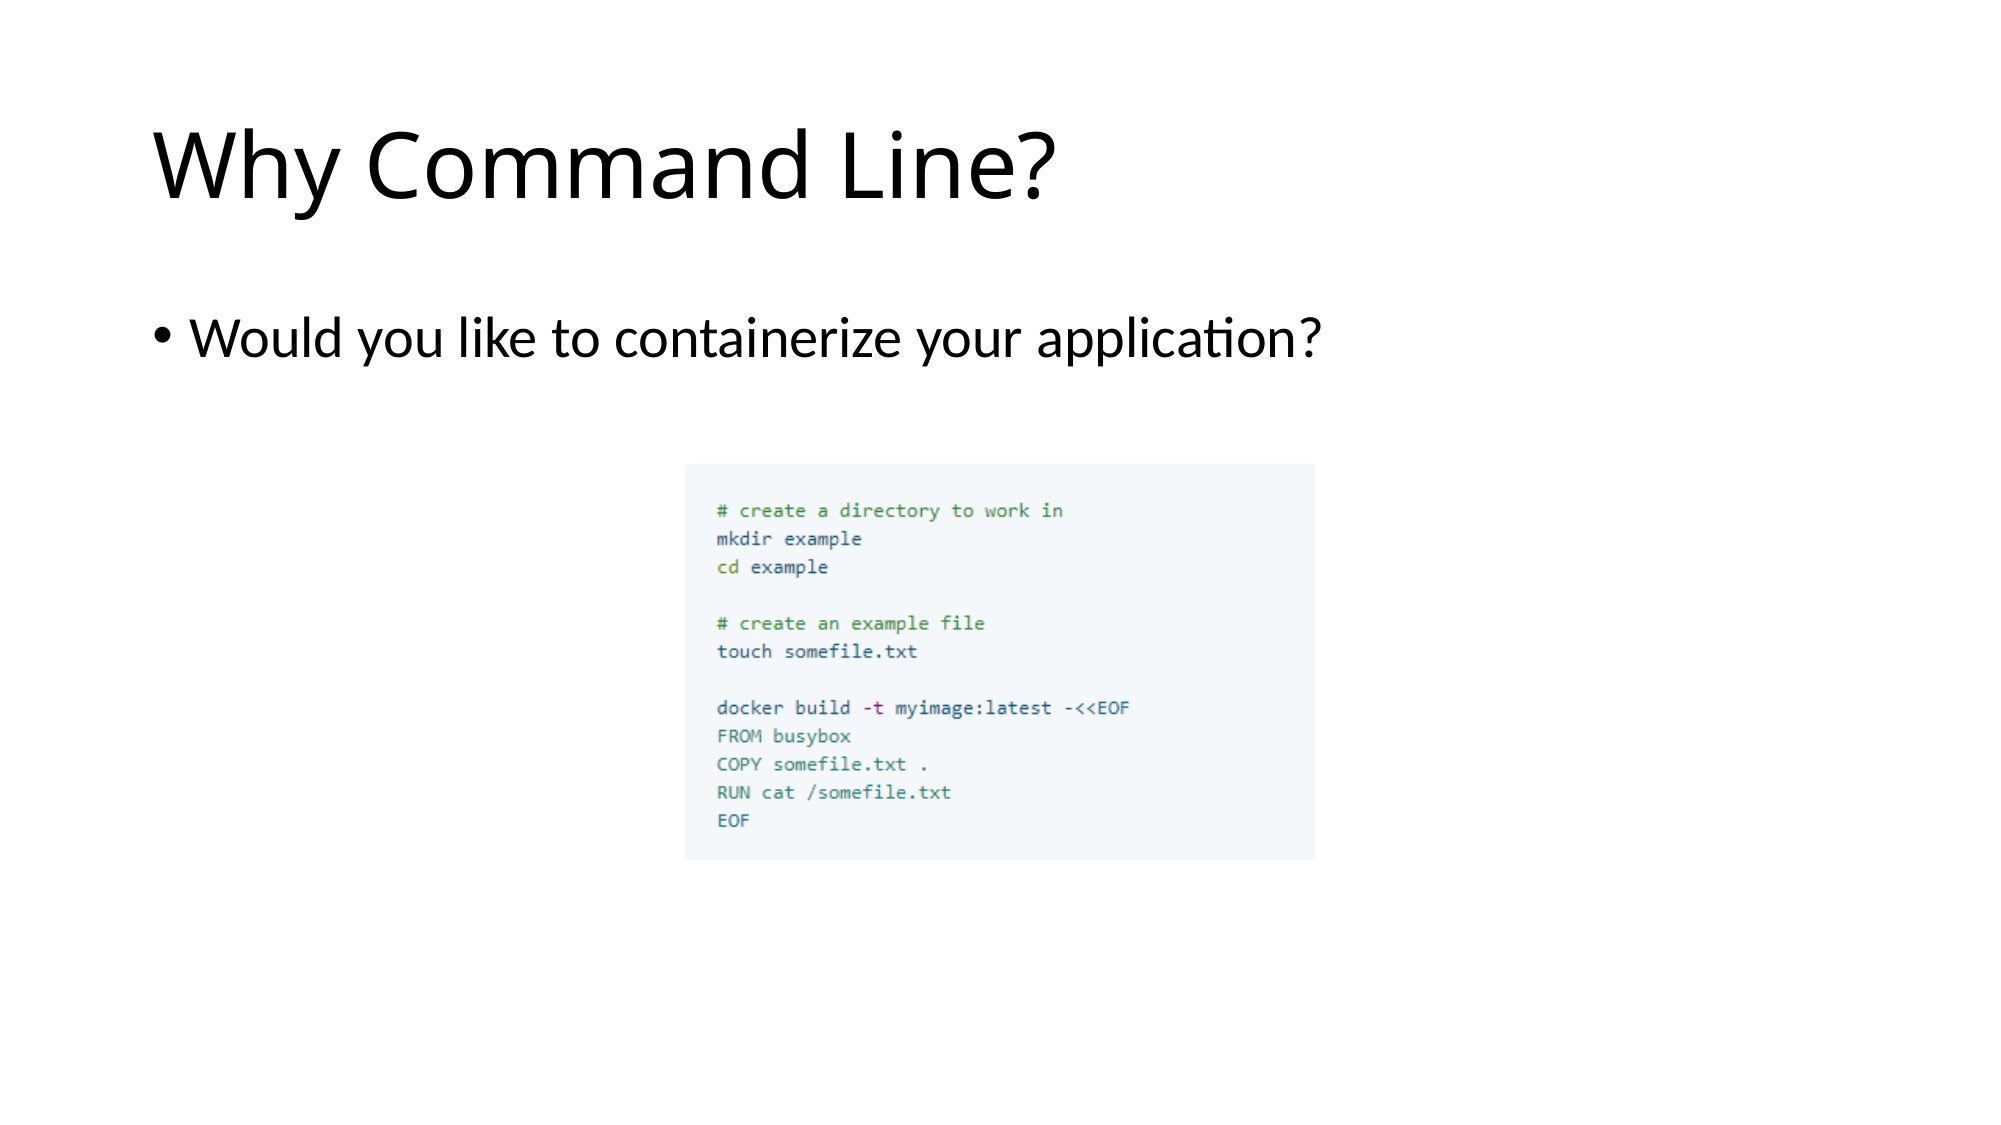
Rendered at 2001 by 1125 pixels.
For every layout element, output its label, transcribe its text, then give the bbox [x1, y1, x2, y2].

list Would you like to containerize your application? [137, 299, 1863, 1014]
picture [685, 453, 1315, 860]
title Why Command Line? [137, 59, 1863, 278]
